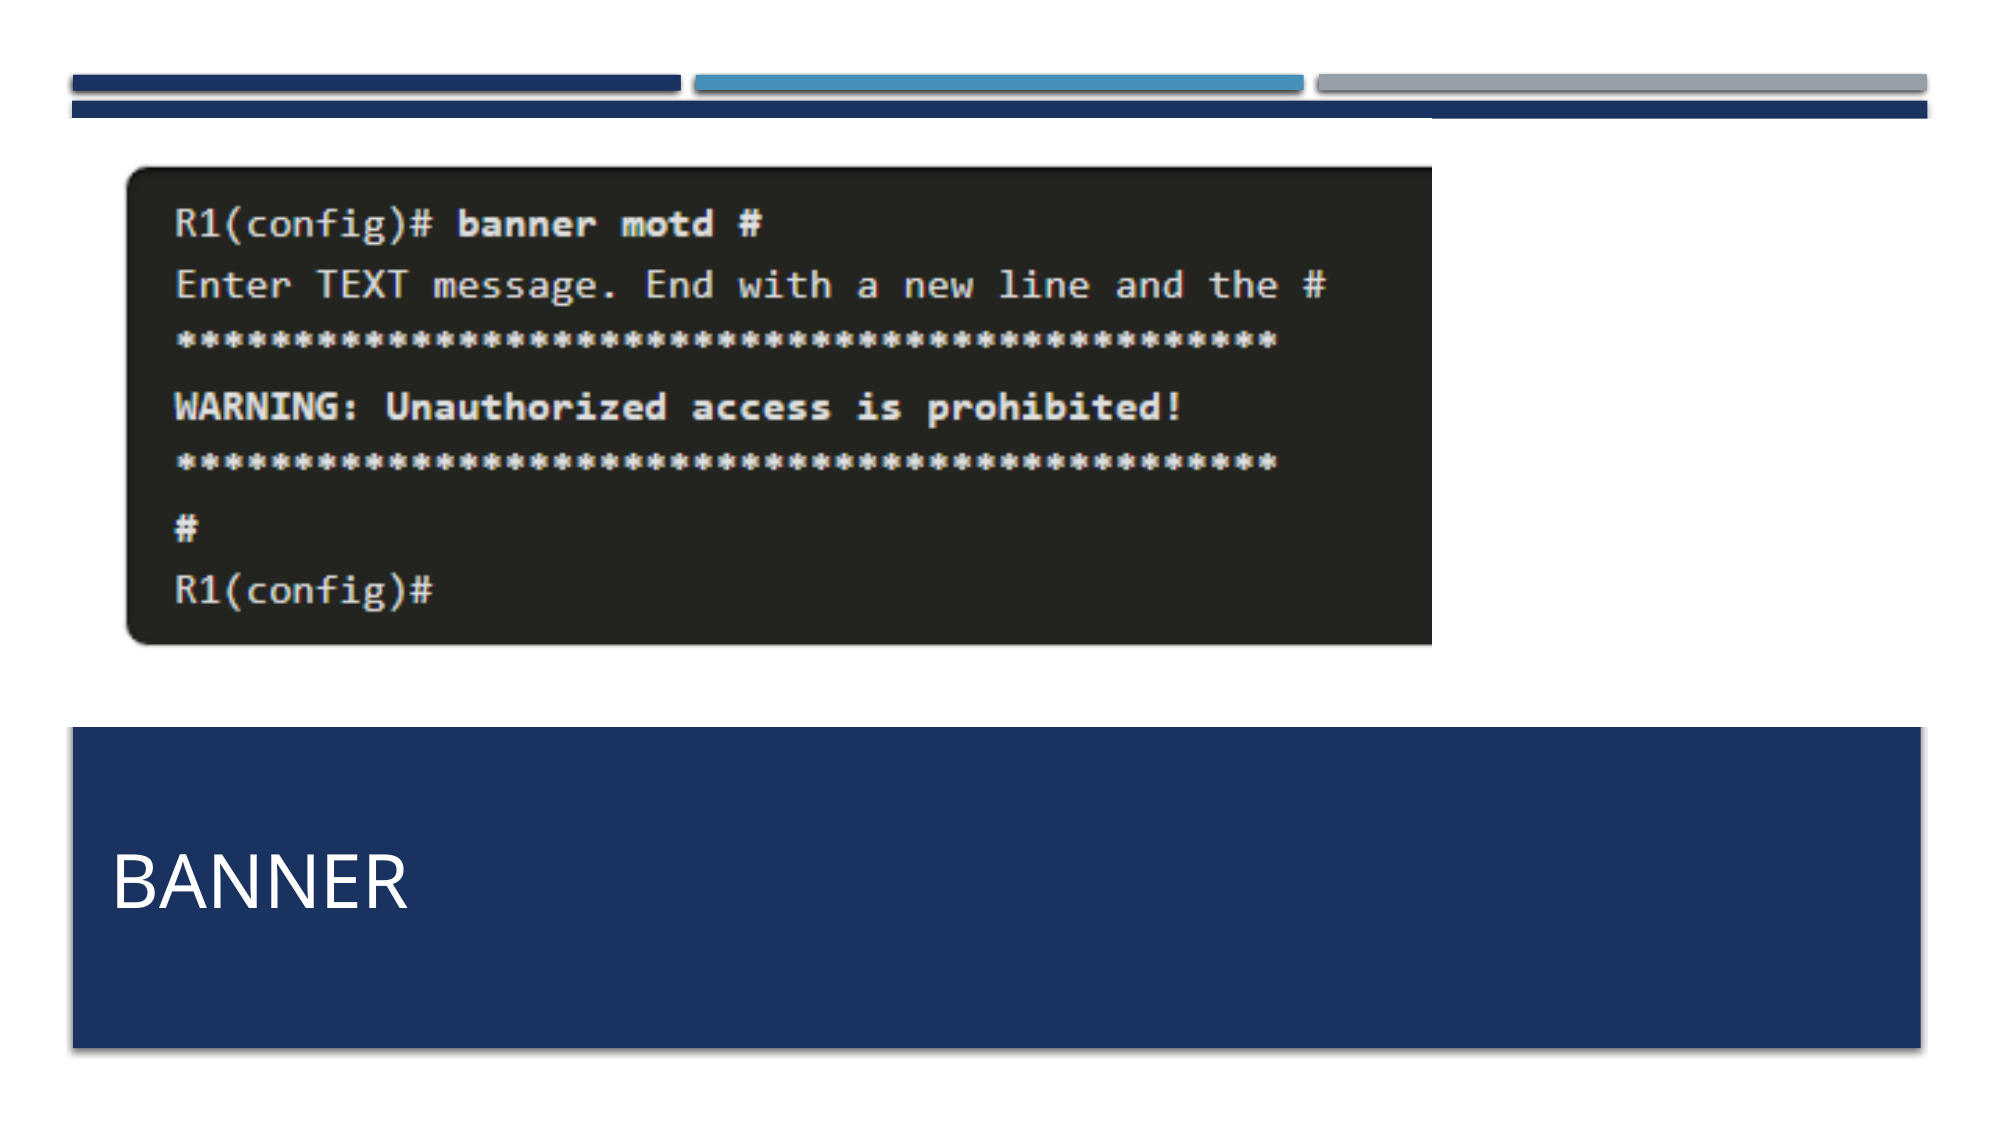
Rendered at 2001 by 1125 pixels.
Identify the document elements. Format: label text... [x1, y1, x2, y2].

text_box [72, 74, 682, 92]
text_box [0, 117, 2000, 729]
text_box [72, 729, 1922, 1049]
title banner [95, 756, 1899, 932]
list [72, 118, 1432, 705]
text_box [695, 74, 1304, 91]
text_box [1318, 73, 1928, 92]
